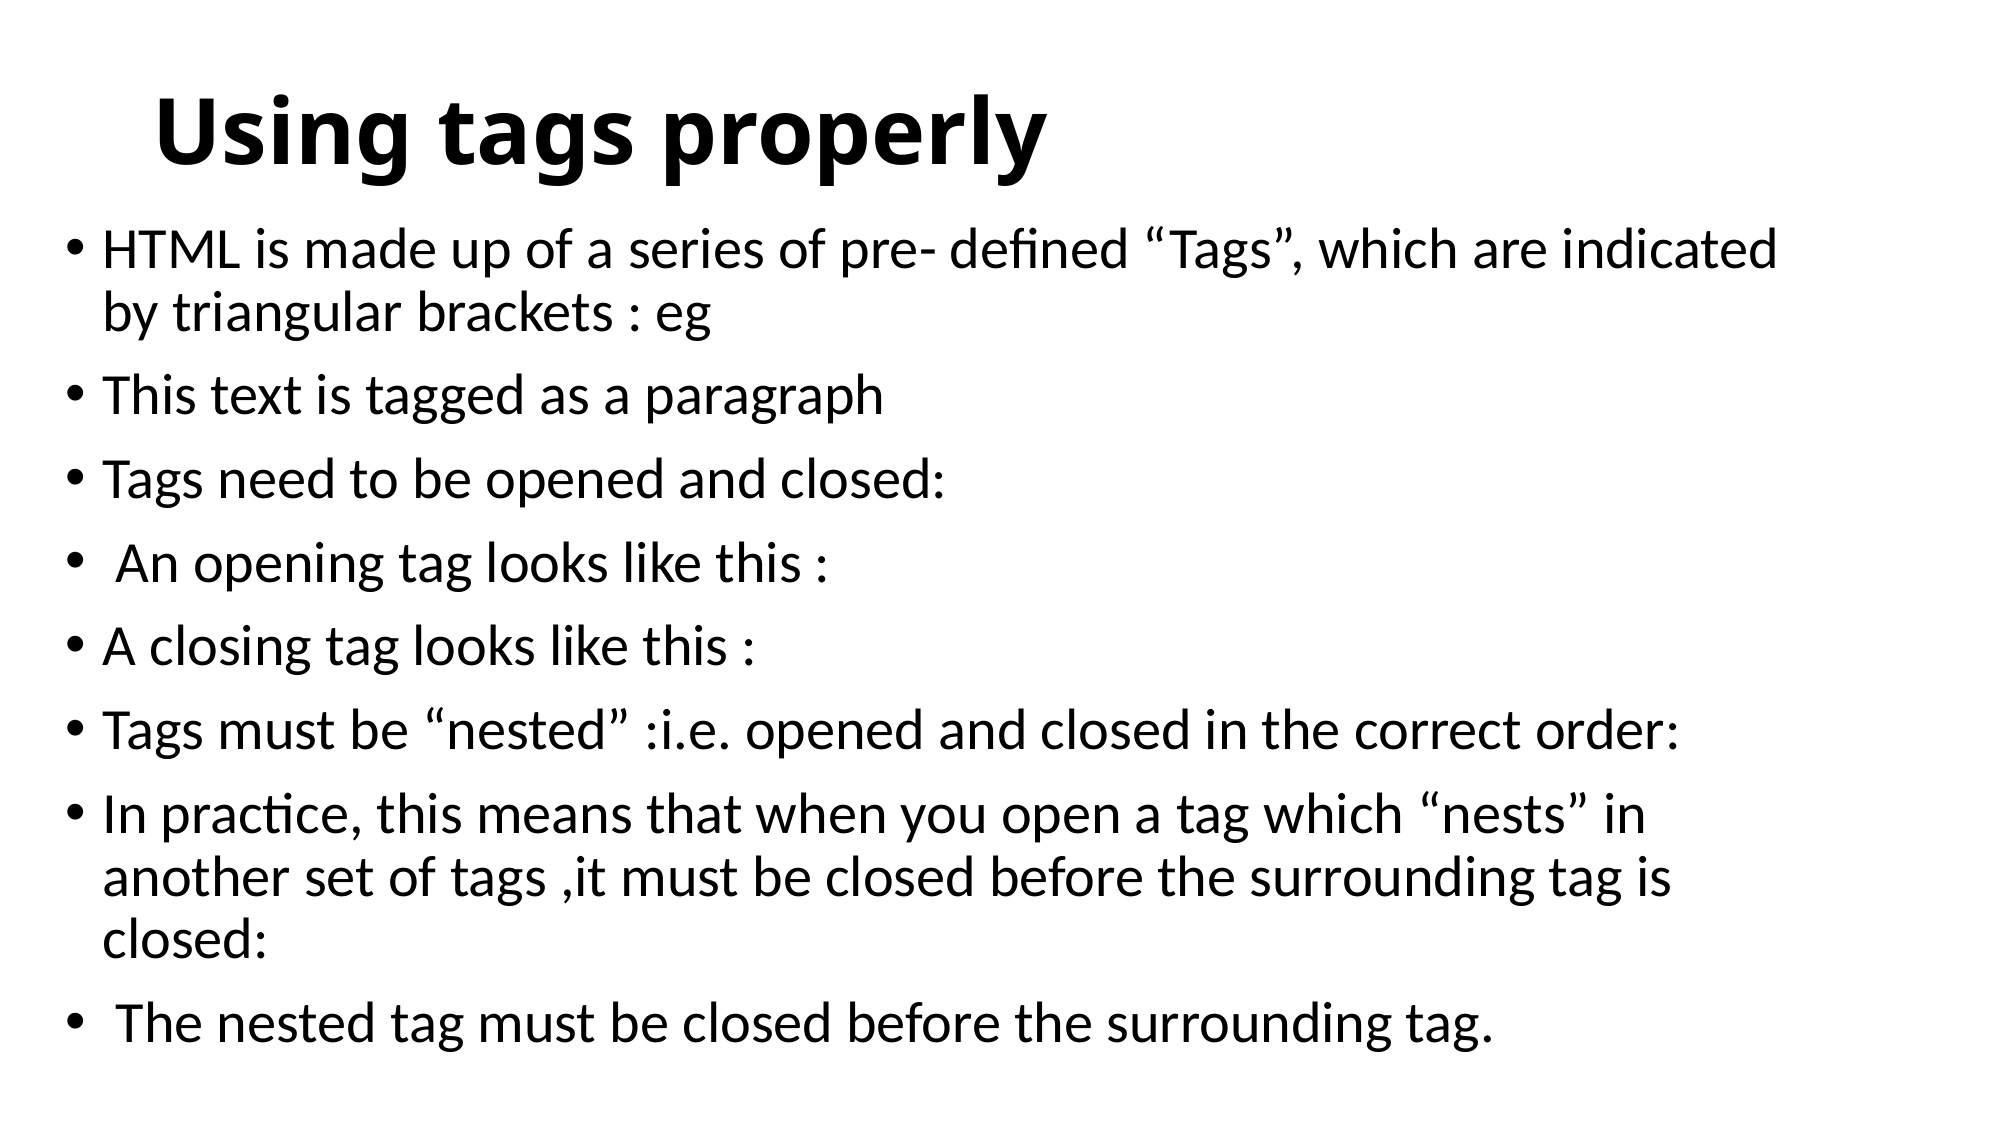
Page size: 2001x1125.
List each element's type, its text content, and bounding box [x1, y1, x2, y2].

list HTML is made up of a series of pre- defined “Tags”, which are indicated by triangular brackets : eg This text is tagged as a paragraph Tags need to be opened and closed: An opening tag looks like this : A closing tag looks like this : Tags must be “nested” :i.e. opened and closed in the correct order: In practice, this means that when you open a tag which “nests” in another set of tags ,it must be closed before the surrounding tag is closed: The nested tag must be closed before the surrounding tag. [50, 210, 1863, 1106]
title Using tags properly [137, 59, 1863, 210]
